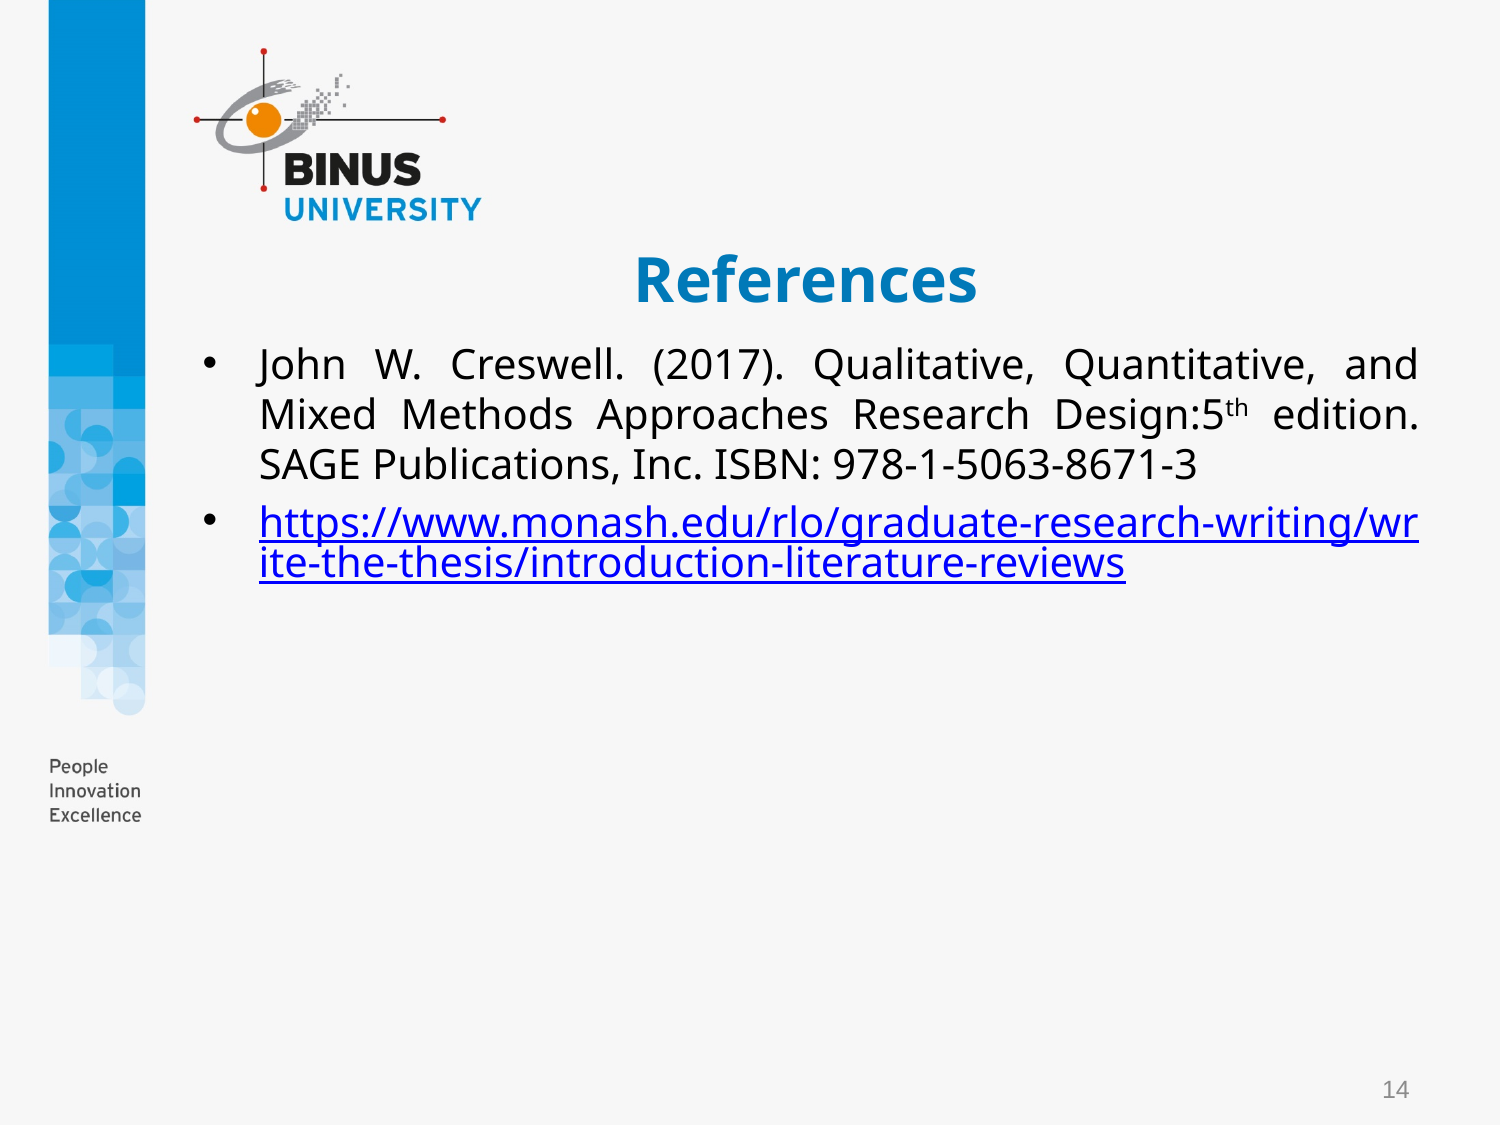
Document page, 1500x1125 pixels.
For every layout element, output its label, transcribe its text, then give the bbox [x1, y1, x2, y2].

slide_number 14 [1074, 1062, 1425, 1119]
list John W. Creswell. (2017). Qualitative, Quantitative, and Mixed Methods Approaches Research Design:5th edition. SAGE Publications, Inc. ISBN: 978-1-5063-8671-3 https://www.monash.edu/rlo/graduate-research-writing/write-the-thesis/introduction-literature-reviews [187, 329, 1436, 1062]
picture [0, 0, 1500, 845]
title References [187, 224, 1425, 329]
